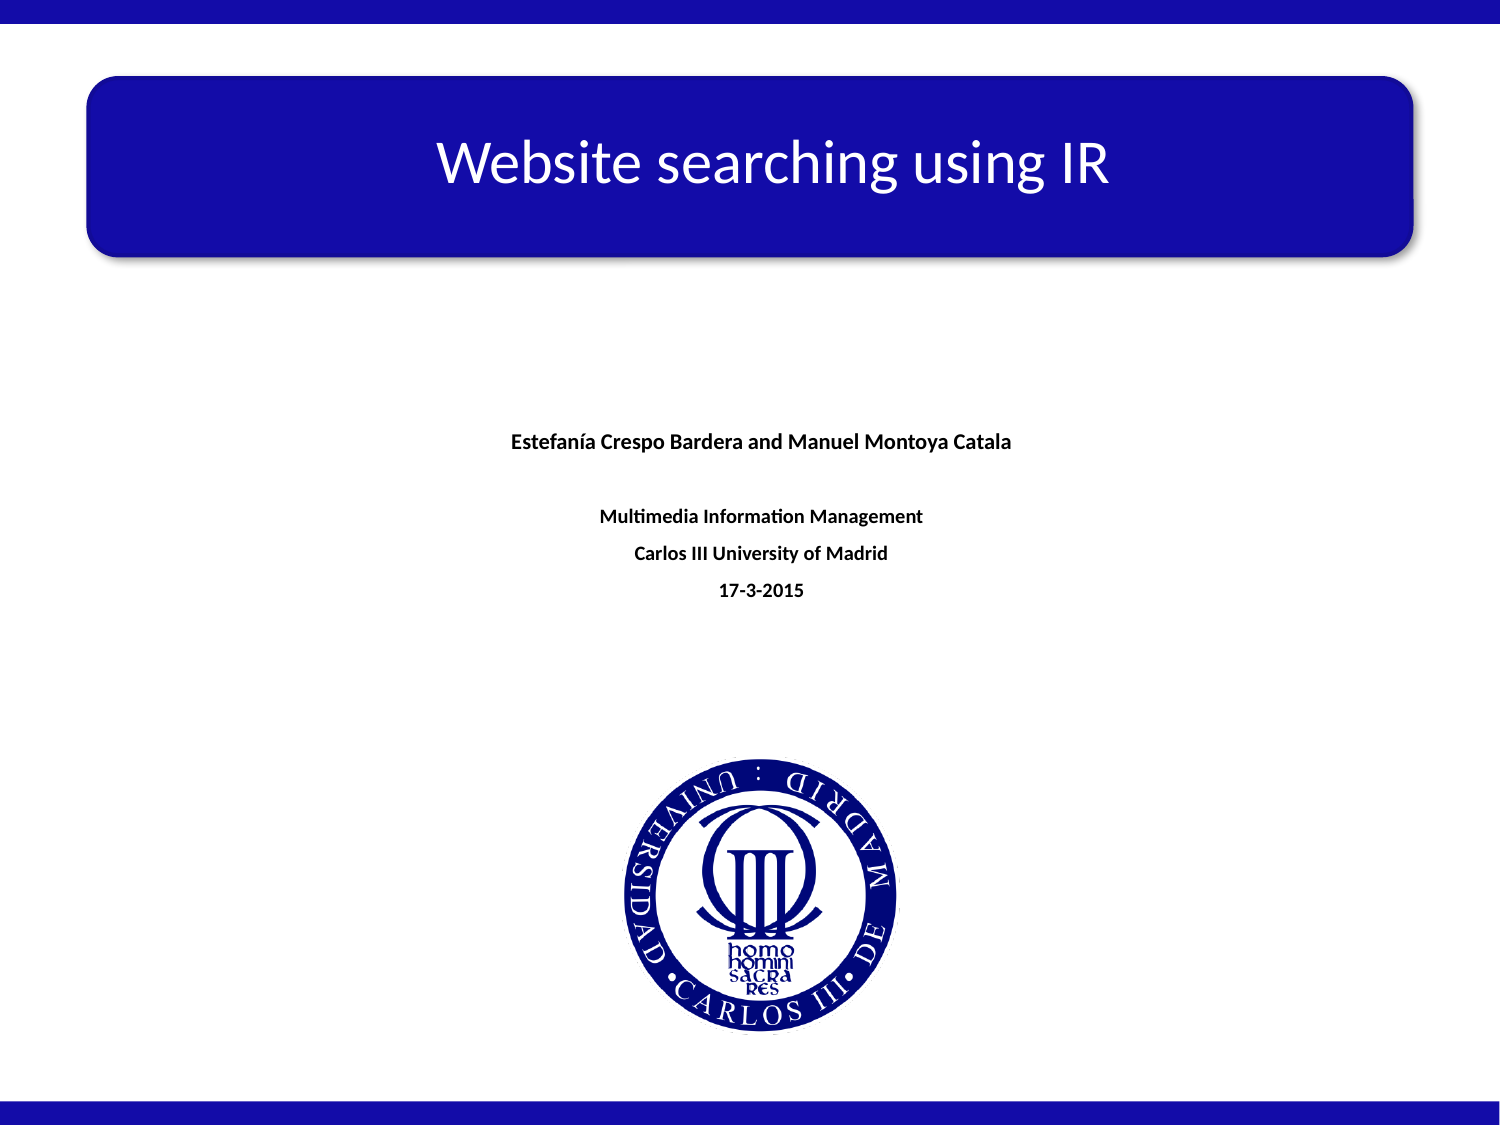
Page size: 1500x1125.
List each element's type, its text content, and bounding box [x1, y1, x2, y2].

text_box Website searching using IR [194, 113, 1353, 204]
text_box [0, 1101, 1500, 1125]
title Estefanía Crespo Bardera and Manuel Montoya Catala Multimedia Information Management Carlos III University of Madrid 17-3-2015 [123, 368, 1399, 610]
picture [619, 754, 901, 1036]
text_box [86, 76, 1414, 258]
text_box [0, 0, 1500, 24]
